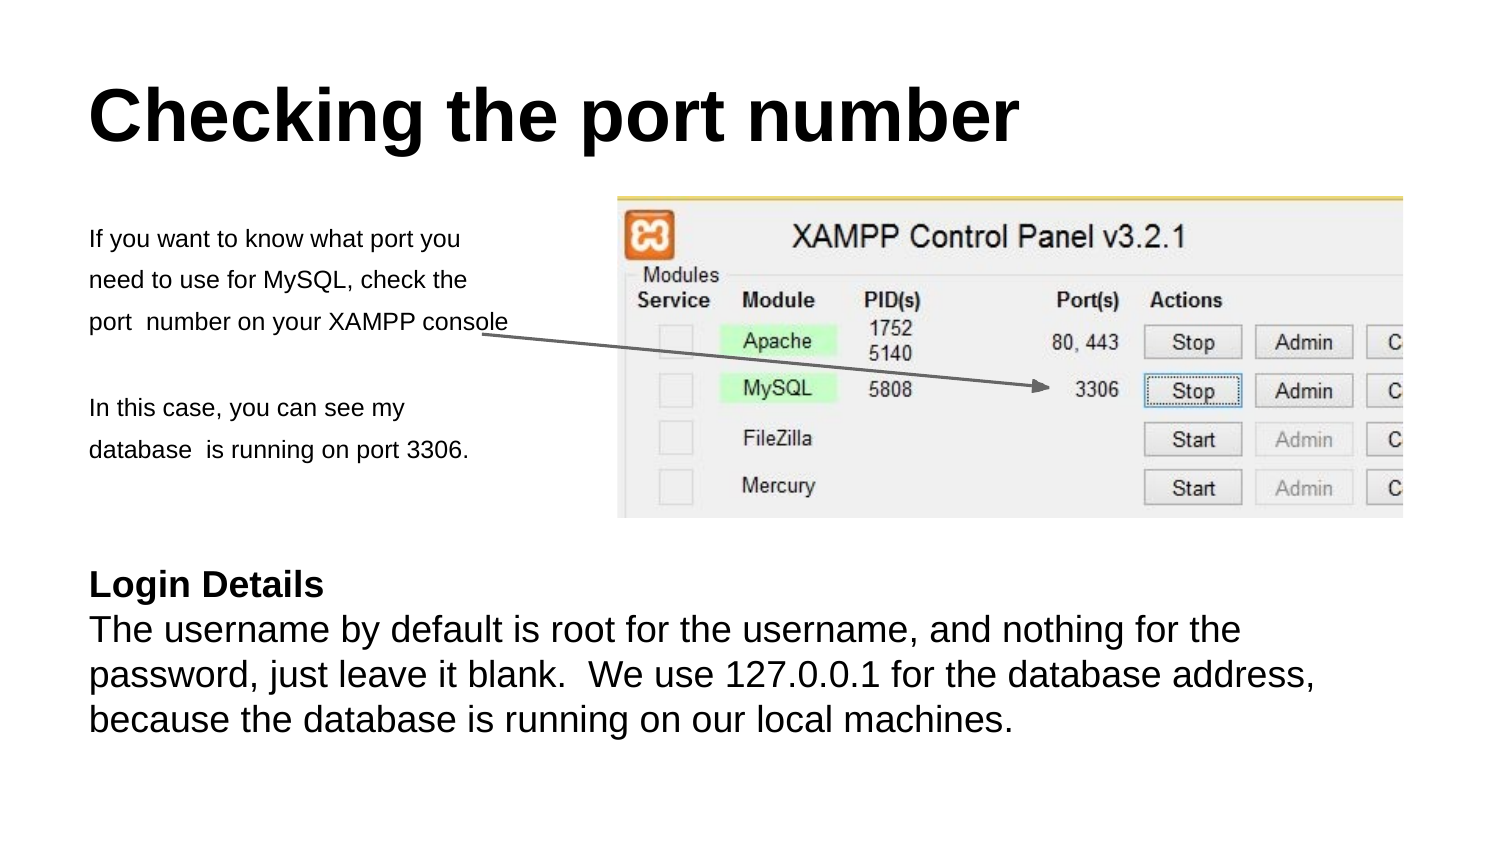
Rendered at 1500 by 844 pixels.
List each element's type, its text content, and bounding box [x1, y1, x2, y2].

title Checking the port number [86, 64, 1024, 159]
text_box If you want to know what port you need to use for MySQL, check the port number on your XAMPP console In this case, you can see my database is running on port 3306. [86, 208, 519, 466]
text_box [1031, 379, 1050, 393]
text_box [617, 196, 1404, 518]
text_box Login Details The username by default is root for the username, and nothing for the password, just leave it blank. We use 127.0.0.1 for the database address, because the database is running on our local machines. [86, 557, 1351, 761]
